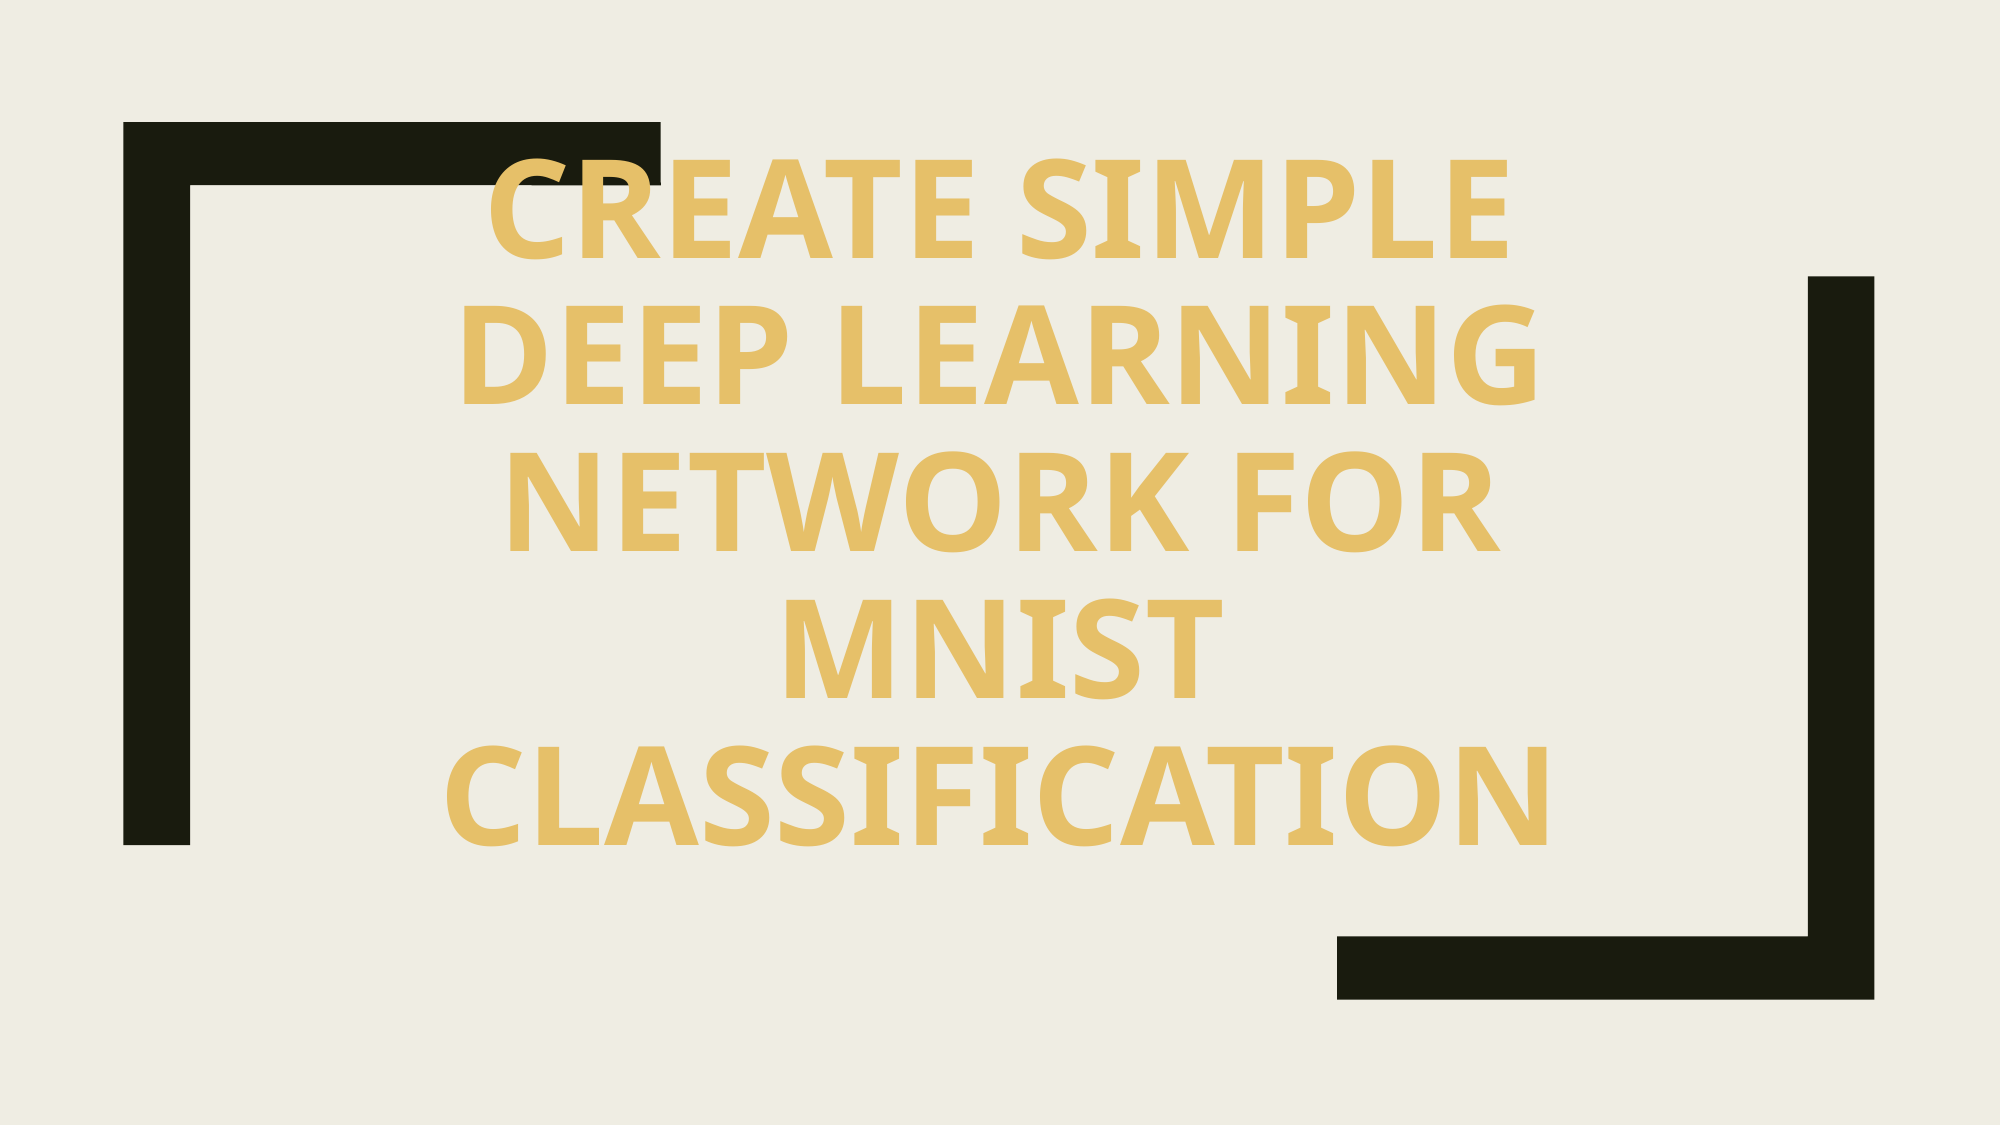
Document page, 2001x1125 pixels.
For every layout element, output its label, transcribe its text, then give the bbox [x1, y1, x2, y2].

title Create Simple Deep Learning Network for MNIST Classification [314, 293, 1686, 883]
